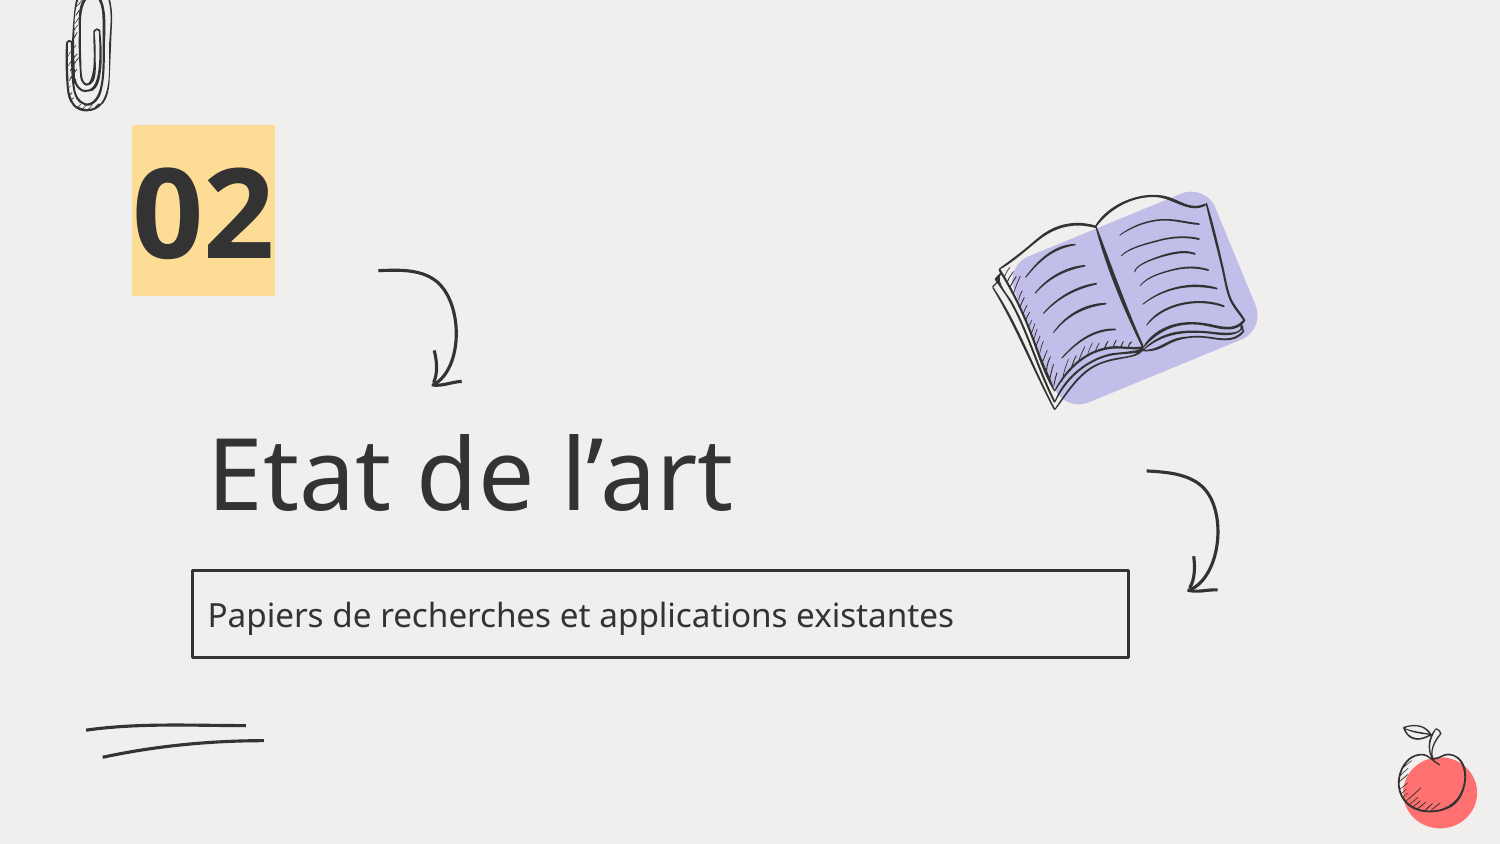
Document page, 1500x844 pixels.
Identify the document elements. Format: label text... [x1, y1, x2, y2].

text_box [85, 724, 265, 758]
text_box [380, 268, 460, 387]
title 02 [116, 116, 379, 301]
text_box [1142, 472, 1222, 591]
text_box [991, 183, 1266, 413]
subtitle Papiers de recherches et applications existantes [191, 569, 1130, 659]
title Etat de l’art [192, 401, 1129, 540]
